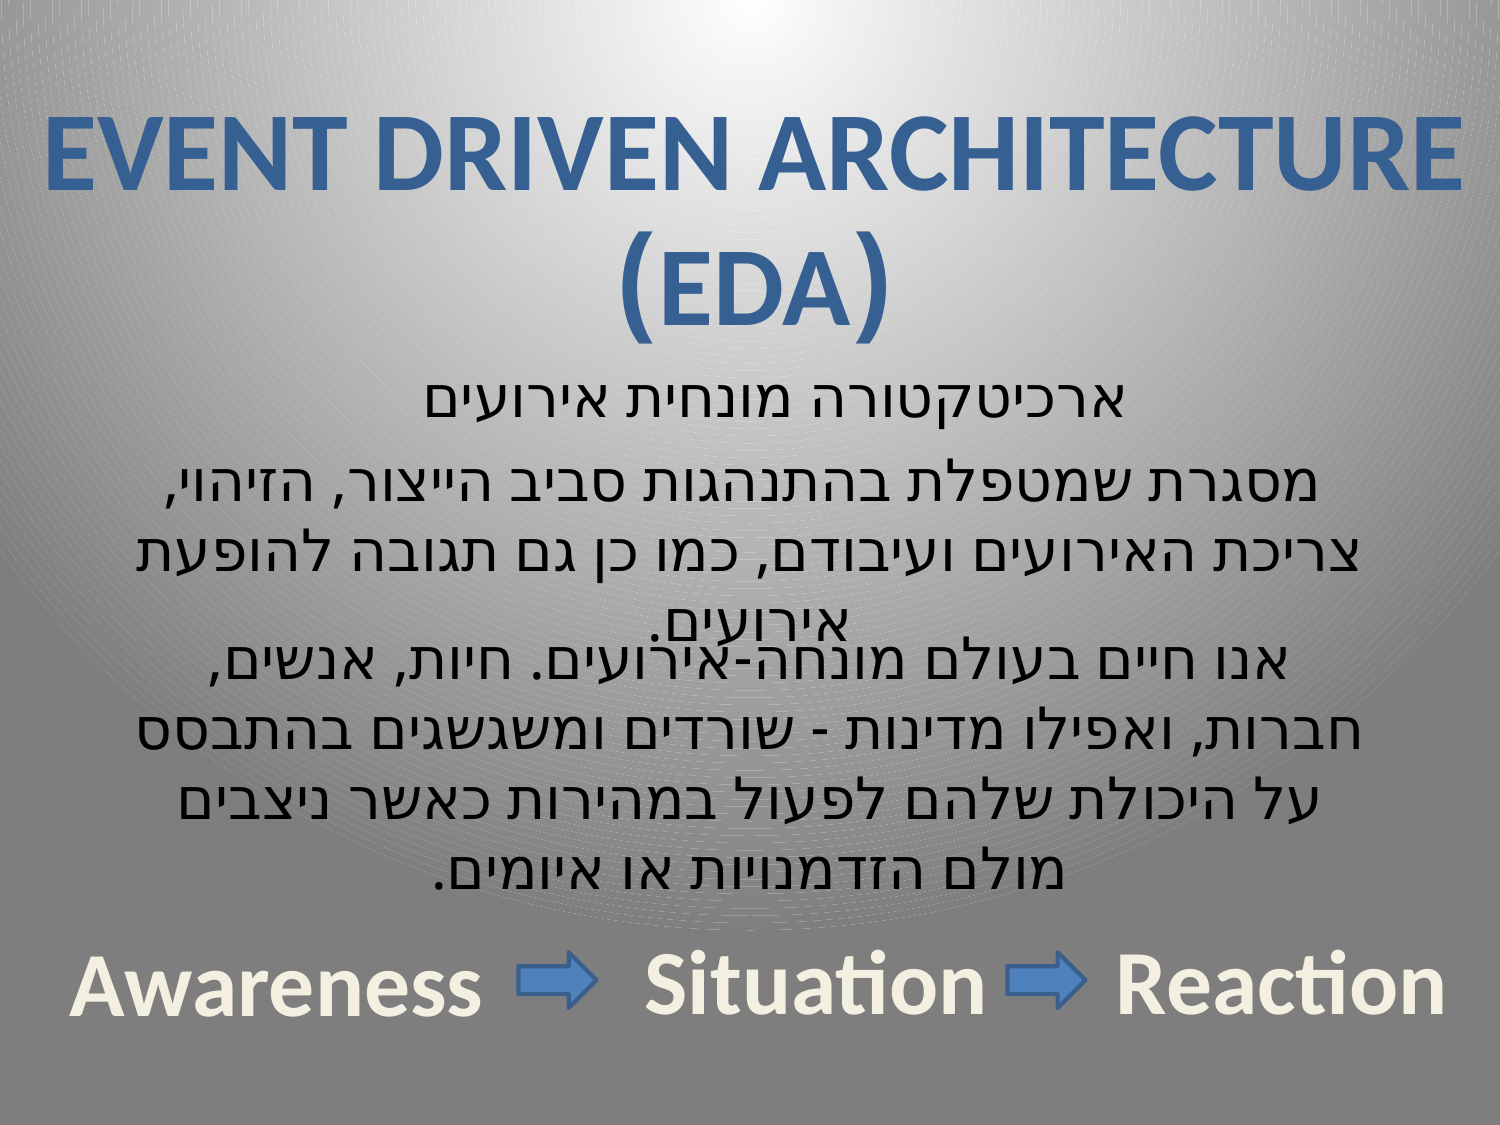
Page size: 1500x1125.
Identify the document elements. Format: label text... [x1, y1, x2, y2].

text_box Reaction [1074, 915, 1490, 1041]
text_box אנו חיים בעולם מונחה-אירועים. חיות, אנשים, חברות, ואפילו מדינות - שורדים ומשגשגים בהתבסס על היכולת שלהם לפעול במהירות כאשר ניצבים מולם הזדמנויות או איומים. [100, 741, 1400, 909]
text_box Awareness [41, 917, 512, 1042]
text_box EVENT DRIVEN ARCHITECTURE (EDA) [27, 70, 1483, 356]
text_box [100, 351, 1436, 735]
text_box [1005, 950, 1074, 1010]
text_box [516, 950, 584, 1010]
text_box Situation [584, 915, 1025, 1041]
